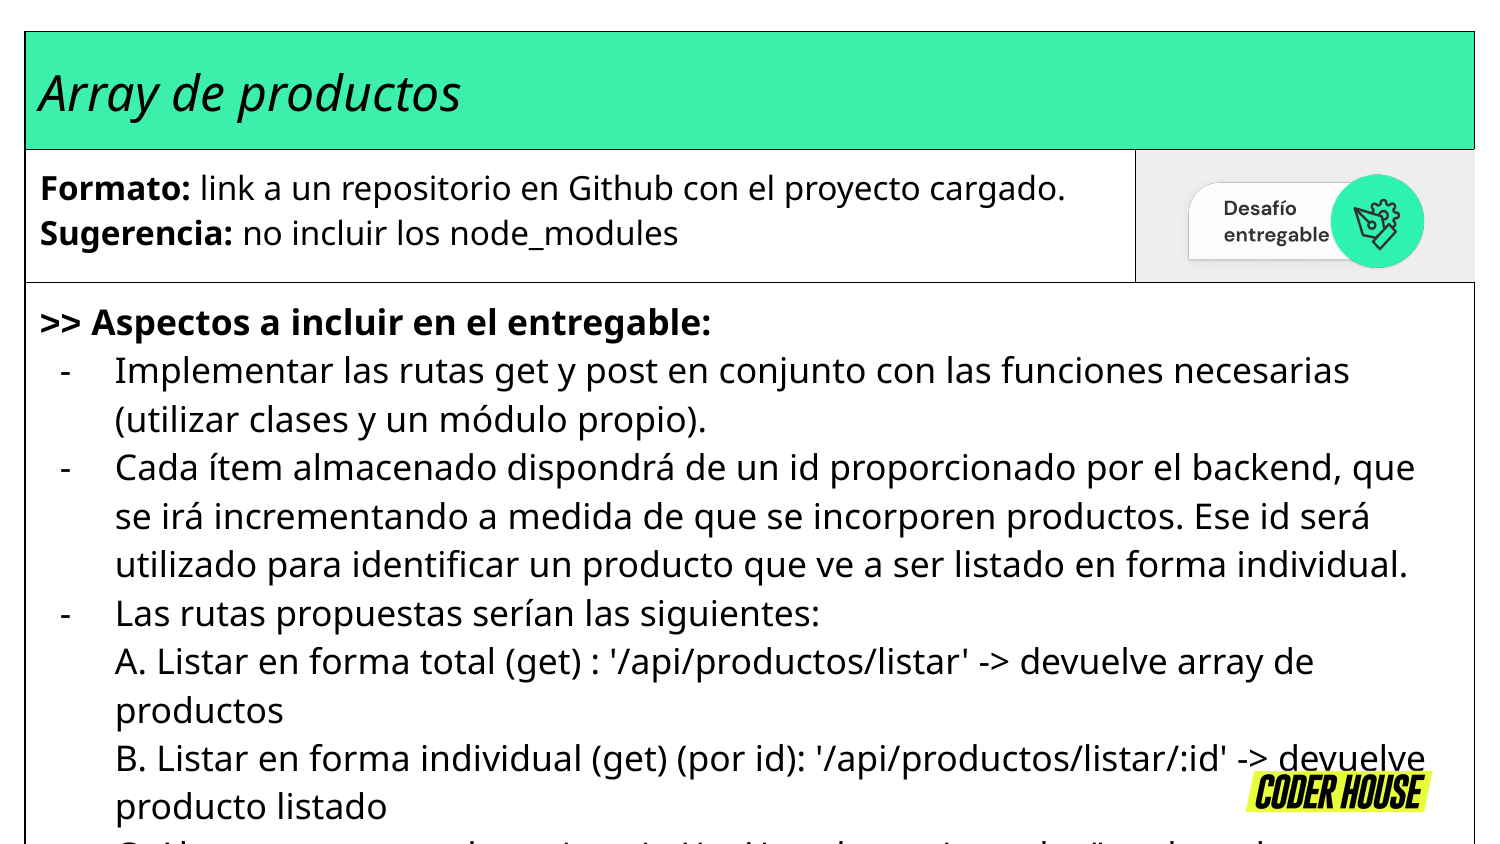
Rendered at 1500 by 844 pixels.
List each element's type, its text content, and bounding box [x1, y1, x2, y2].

table_cell [1136, 150, 1474, 282]
table_header Array de productos [26, 32, 1474, 149]
table_cell Formato: link a un repositorio en Github con el proyecto cargado. Sugerencia: no incluir los node_modules [26, 150, 1135, 282]
table_cell >> Aspectos a incluir en el entregable: Implementar las rutas get y post en conjunto con las funciones necesarias (utilizar clases y un módulo propio). Cada ítem almacenado dispondrá de un id proporcionado por el backend, que se irá incrementando a medida de que se incorporen productos. Ese id será utilizado para identificar un producto que ve a ser listado en forma individual. Las rutas propuestas serían las siguientes: A. Listar en forma total (get) : '/api/productos/listar' -> devuelve array de productos B. Listar en forma individual (get) (por id): '/api/productos/listar/:id' -> devuelve producto listado C. Almacenar un producto (post) : '/api/productos/guardar/' -> devuelve producto incorporado [26, 283, 1474, 844]
picture [1241, 764, 1437, 819]
picture [1176, 168, 1445, 275]
